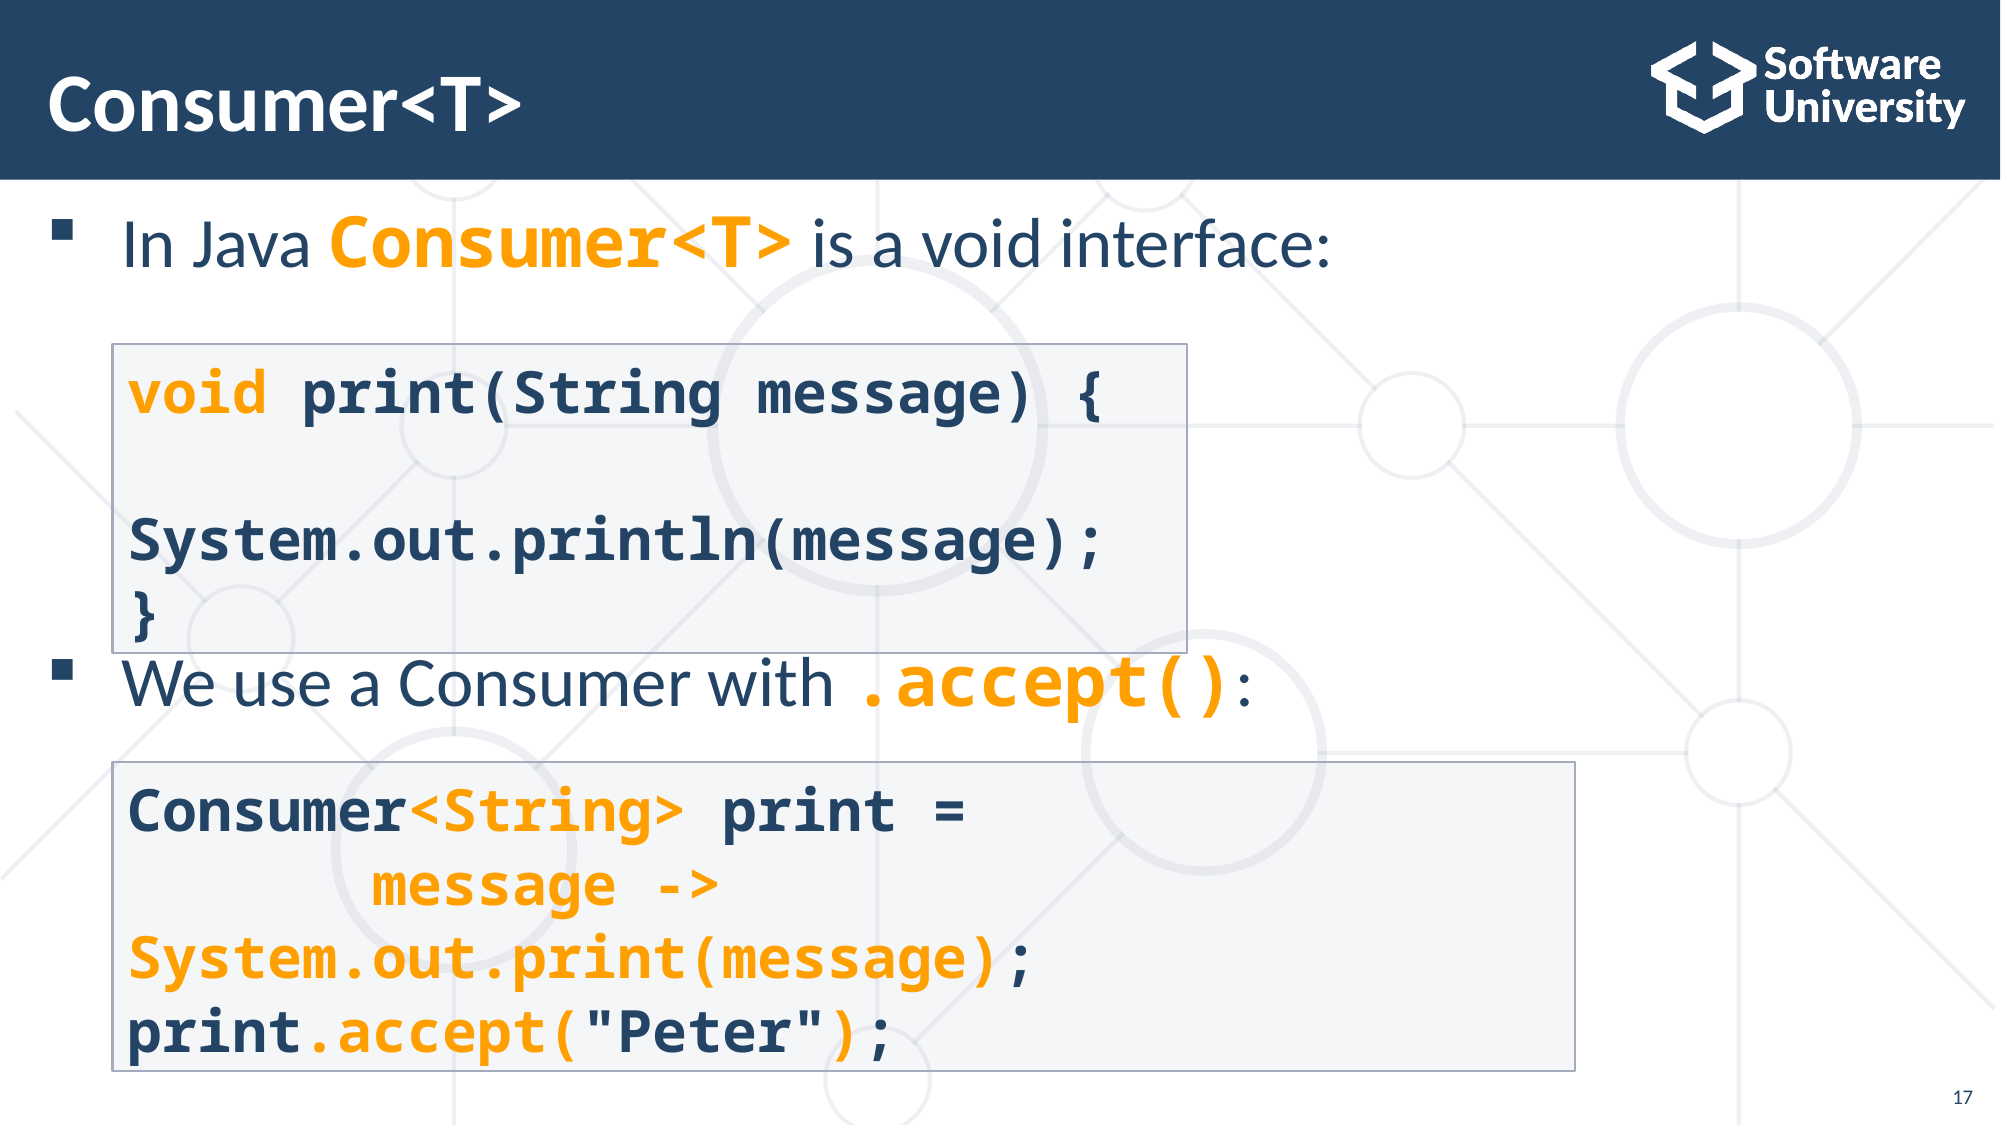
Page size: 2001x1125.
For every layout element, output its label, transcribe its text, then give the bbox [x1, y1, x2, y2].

title Consumer<T> [31, 6, 1603, 189]
text_box void print(String message) { System.out.println(message); } [112, 344, 1188, 653]
text_box Consumer<String> print = message -> System.out.print(message); print.accept("Peter"); [112, 762, 1575, 1072]
slide_number 17 [1927, 1067, 1989, 1117]
picture [1651, 41, 1966, 134]
text_box In Java Consumer<T> is a void interface: We use a Consumer with .accept(): [31, 188, 1968, 1103]
